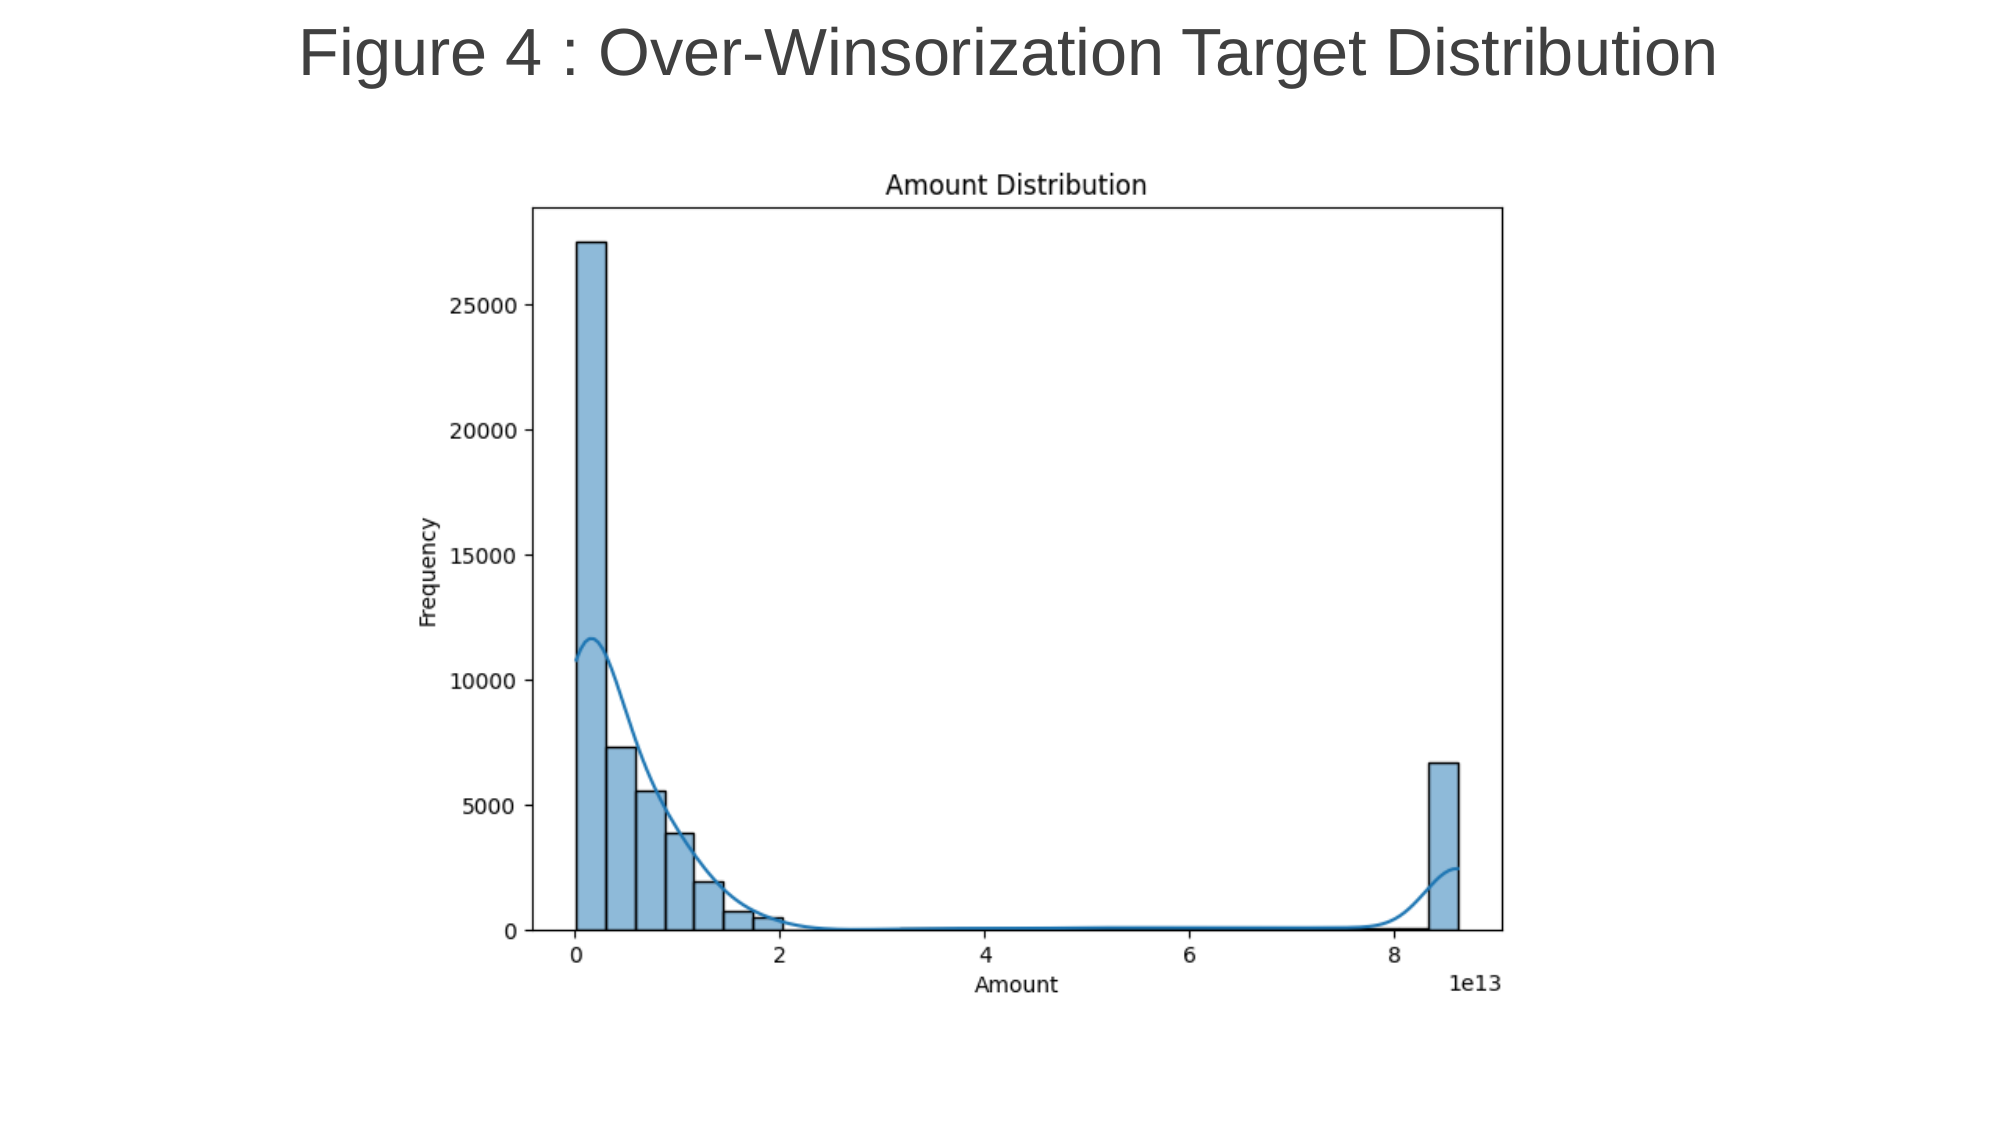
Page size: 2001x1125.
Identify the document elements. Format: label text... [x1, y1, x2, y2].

picture [376, 98, 1624, 1027]
list Figure 4 : Over-Winsorization Target Distribution [69, 40, 1969, 160]
